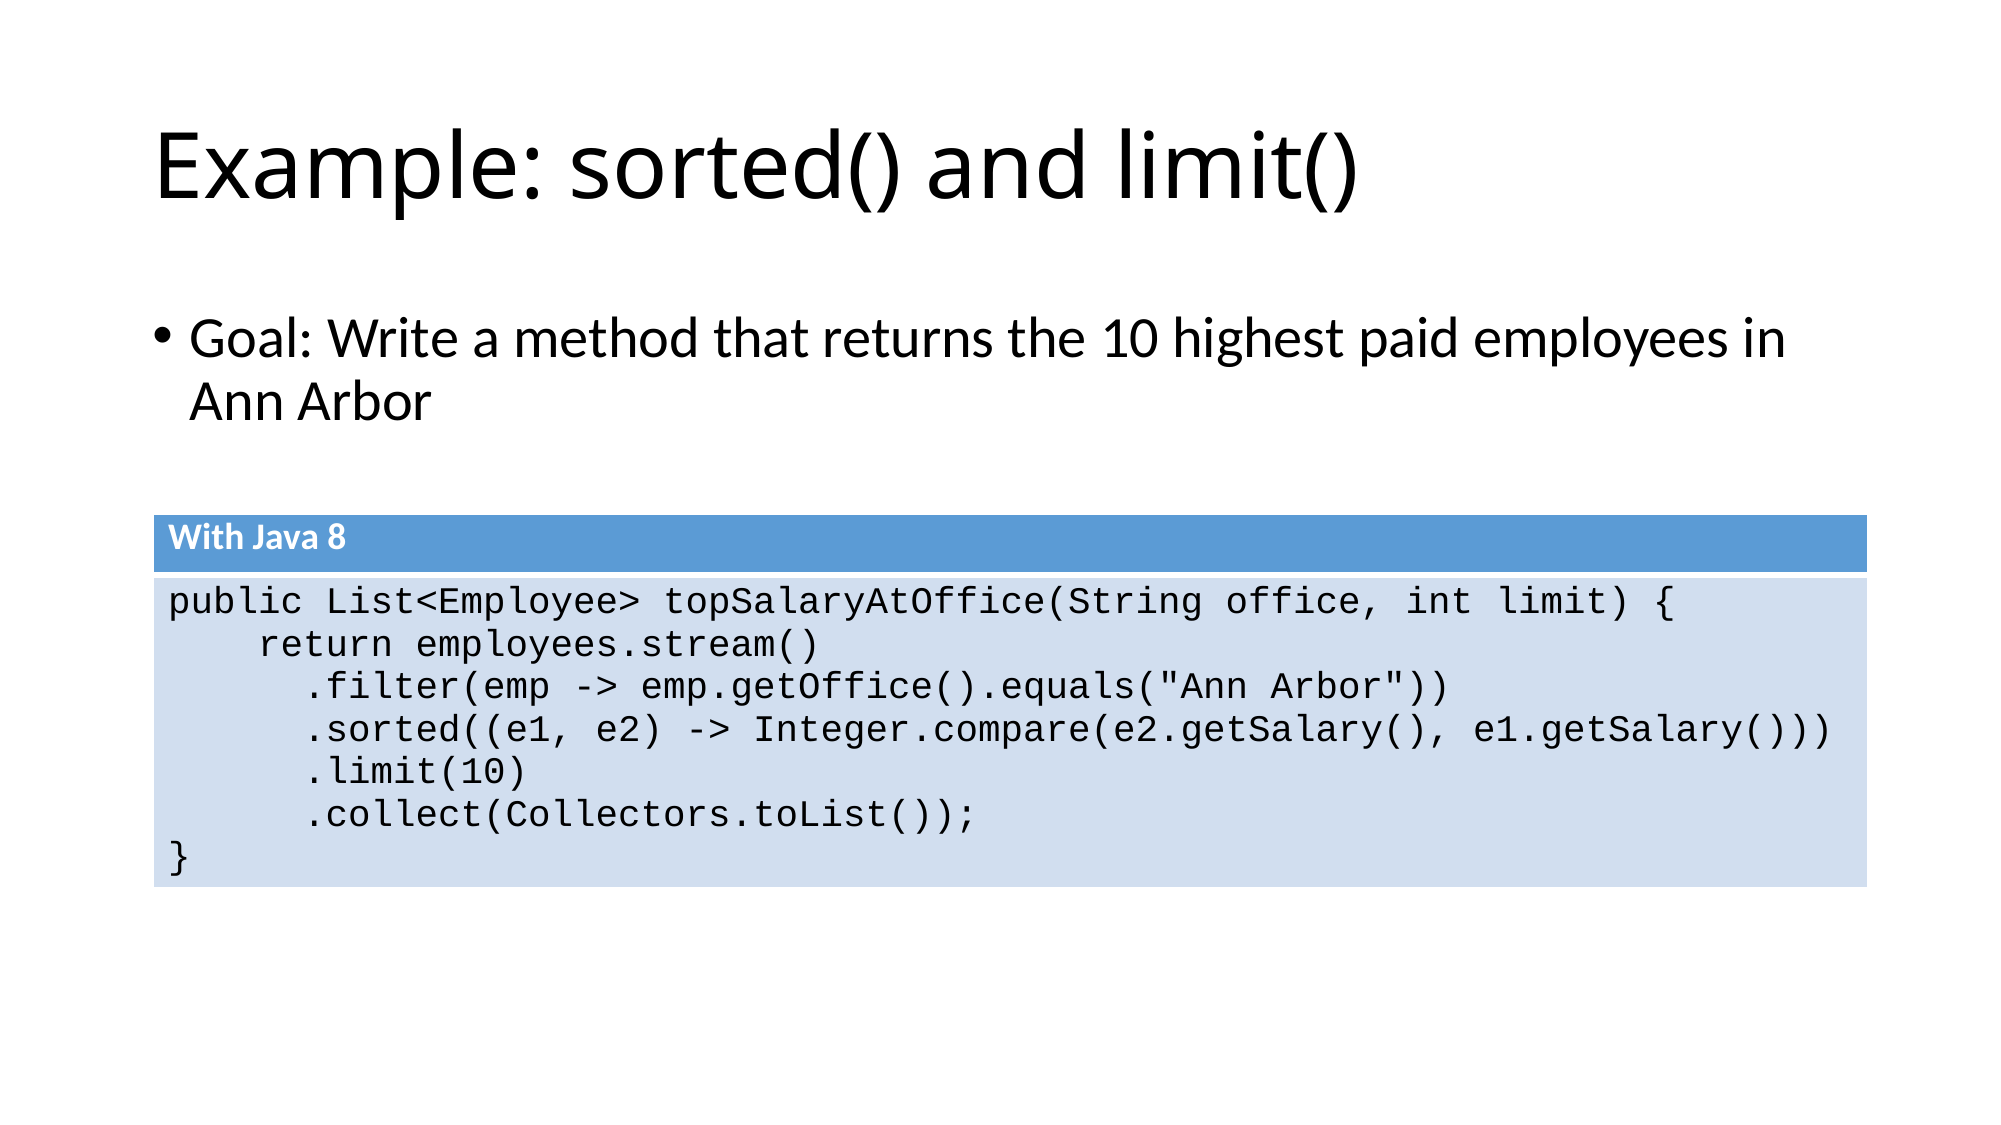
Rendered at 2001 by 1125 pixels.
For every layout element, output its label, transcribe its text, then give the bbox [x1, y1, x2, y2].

table_cell public List<Employee> topSalaryAtOffice(String office, int limit) { return employees.stream() .filter(emp -> emp.getOffice().equals("Ann Arbor")) .sorted((e1, e2) -> Integer.compare(e2.getSalary(), e1.getSalary())) .limit(10) .collect(Collectors.toList()); } [154, 578, 1867, 887]
table_header With Java 8 [154, 515, 1867, 572]
list Goal: Write a method that returns the 10 highest paid employees in Ann Arbor [137, 299, 1863, 1014]
title Example: sorted() and limit() [137, 59, 1863, 278]
